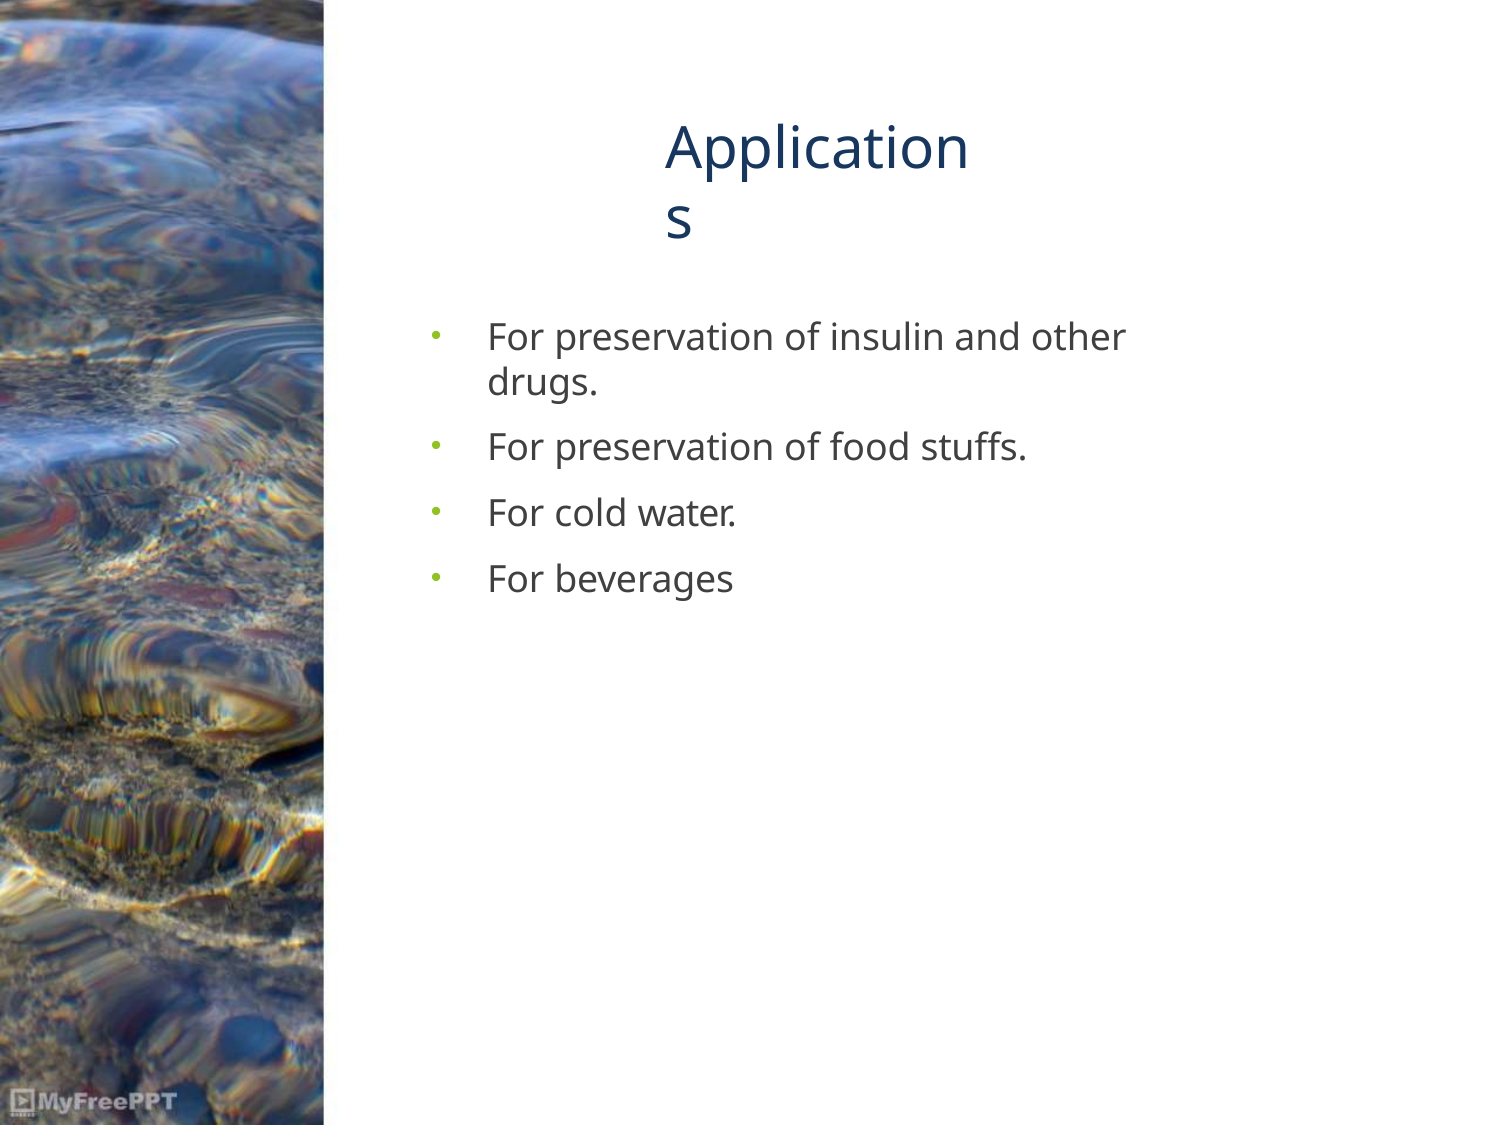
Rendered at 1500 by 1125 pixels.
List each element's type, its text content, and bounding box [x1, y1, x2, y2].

picture [0, 0, 339, 1125]
title Applications [663, 108, 987, 290]
list For preservation of insulin and other drugs. For preservation of food stuffs. For cold water. For beverages [284, 290, 1216, 951]
